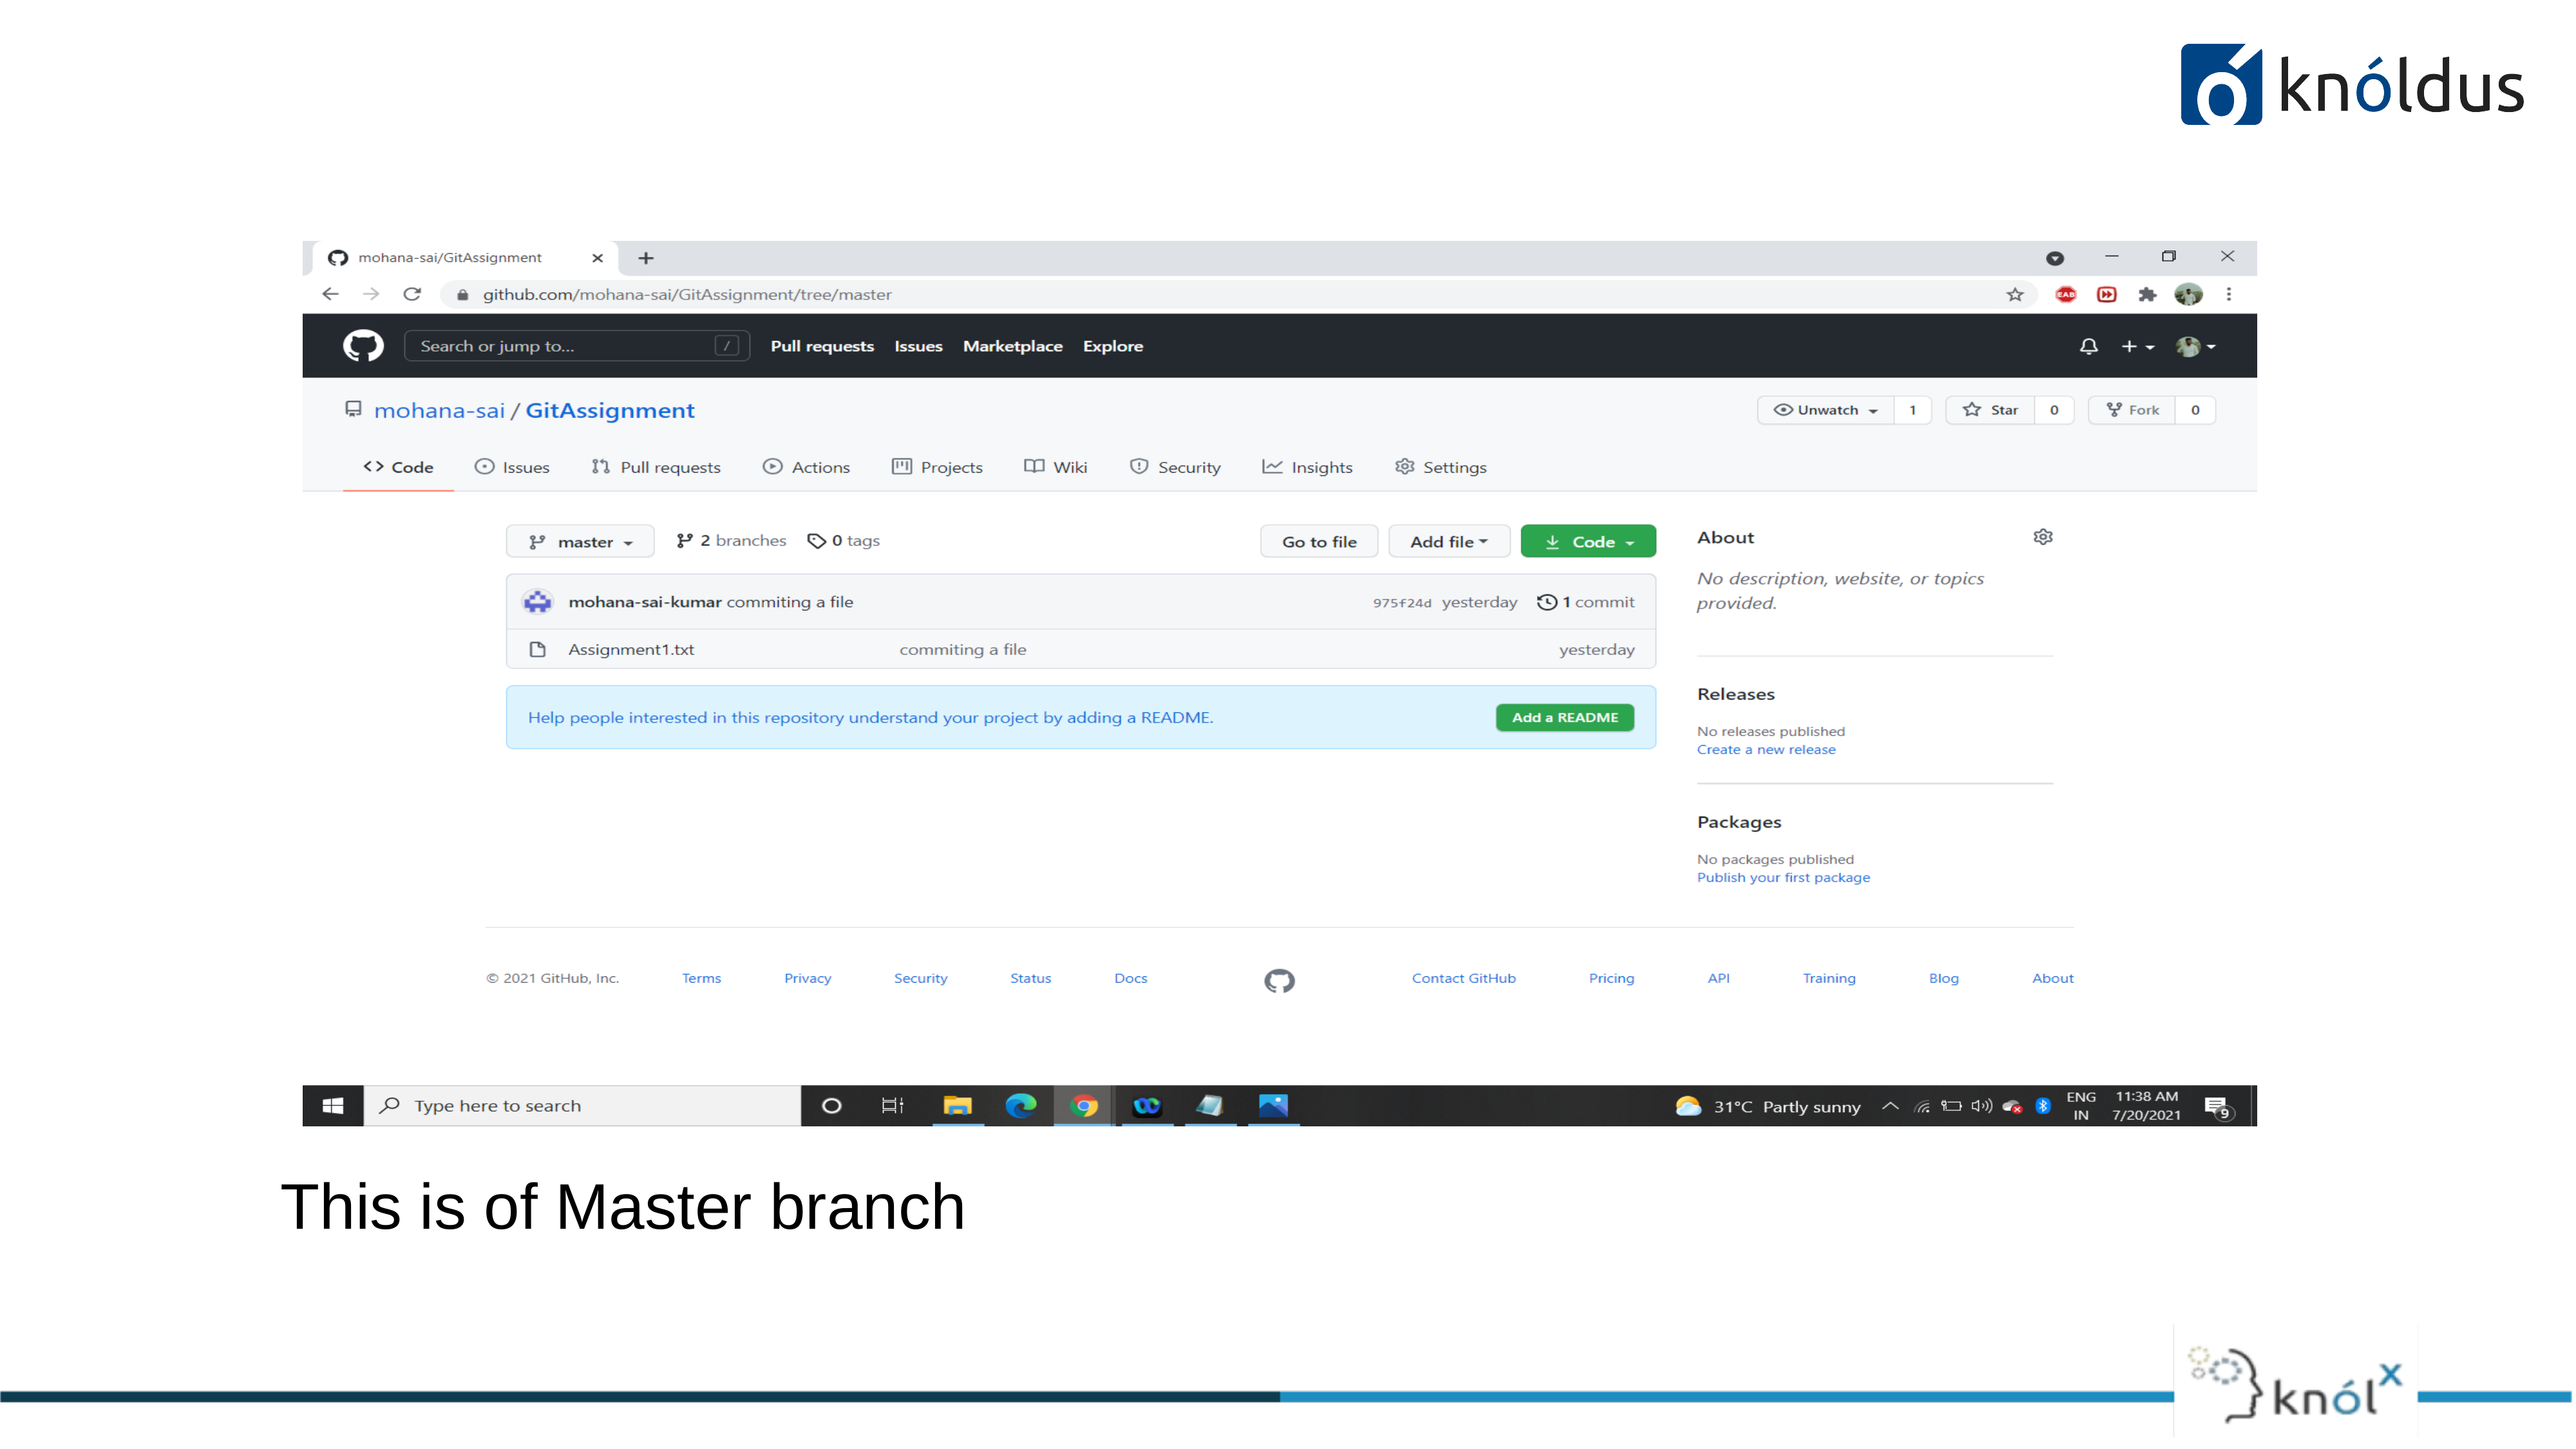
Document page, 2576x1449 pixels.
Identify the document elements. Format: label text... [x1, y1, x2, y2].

picture [303, 241, 2257, 1126]
text_box This is of Master branch [270, 1155, 2151, 1329]
picture [2181, 44, 2524, 126]
picture [0, 1323, 2572, 1437]
